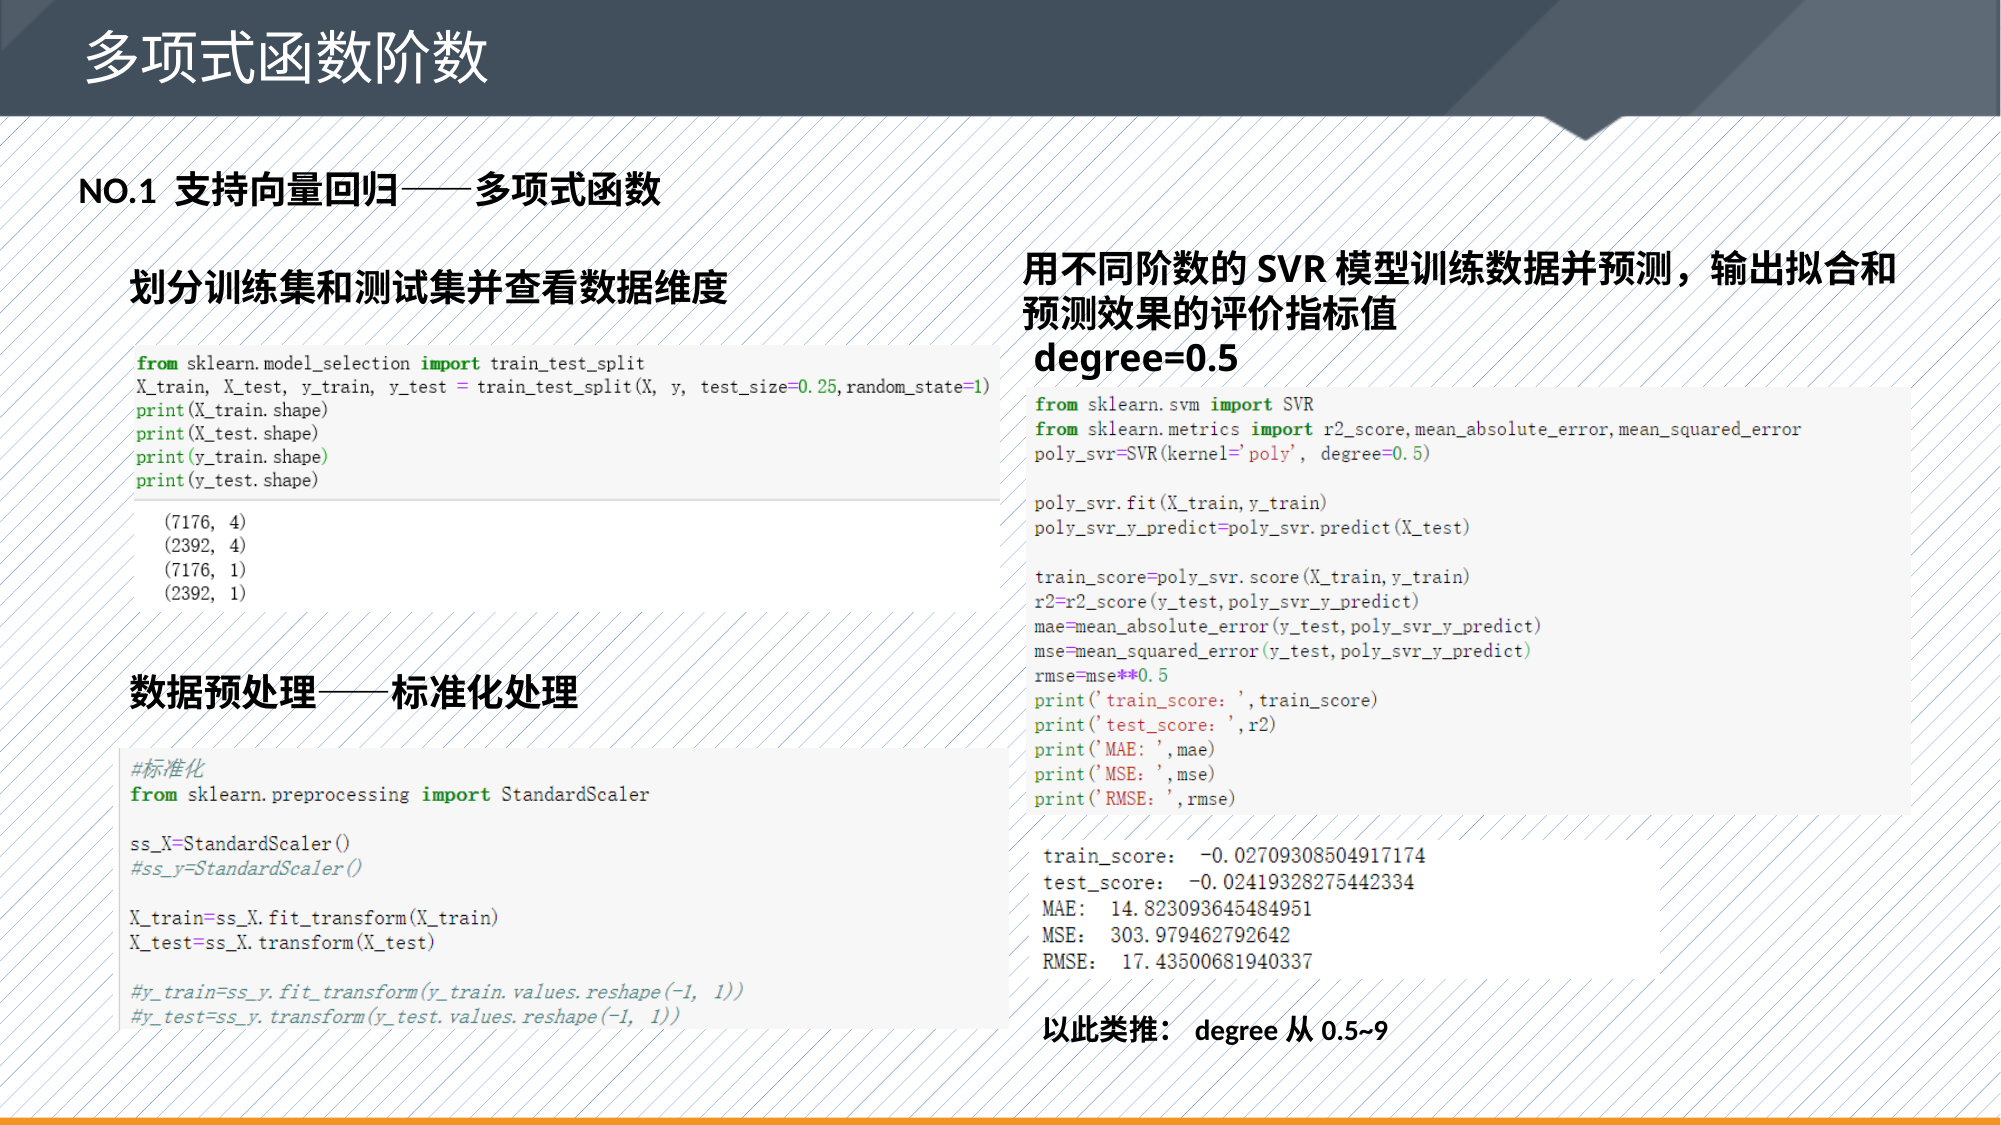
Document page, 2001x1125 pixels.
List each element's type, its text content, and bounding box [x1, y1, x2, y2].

text_box 用不同阶数的SVR模型训练数据并预测，输出拟合和预测效果的评价指标值 [1008, 237, 1926, 343]
picture [134, 344, 1000, 612]
text_box 数据预处理——标准化处理 [114, 661, 948, 722]
text_box 划分训练集和测试集并查看数据维度 [114, 257, 948, 317]
picture [1026, 386, 1912, 815]
picture [1029, 840, 1661, 979]
text_box NO.1 支持向量回归——多项式函数 [63, 175, 677, 219]
picture [113, 747, 1009, 1030]
text_box degree=0.5 [1018, 326, 1852, 387]
text_box 以此类推：degree从0.5~9 [1026, 1003, 1766, 1054]
text_box [0, 1116, 2001, 1125]
picture [0, 0, 2001, 164]
